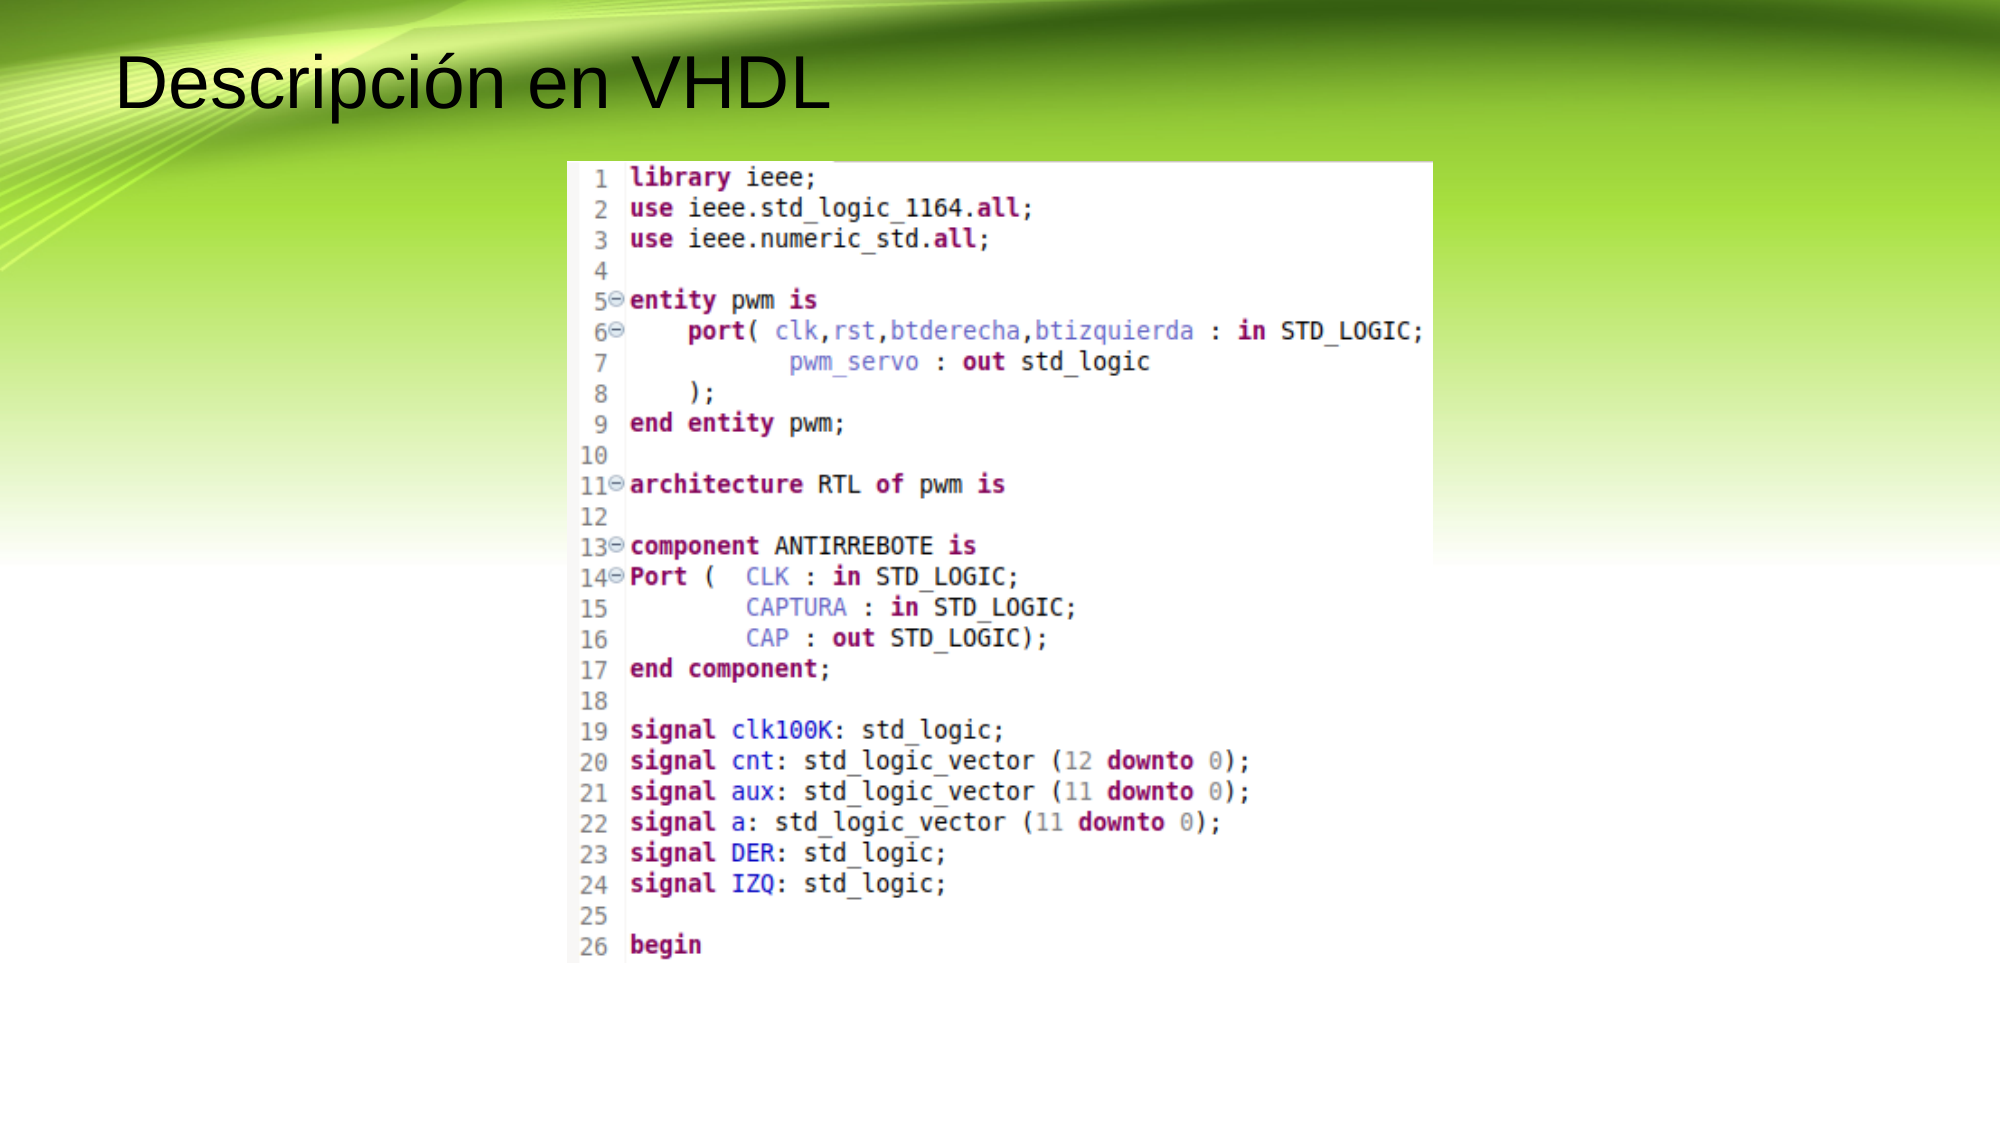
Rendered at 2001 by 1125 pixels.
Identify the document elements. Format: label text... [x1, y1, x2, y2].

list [567, 161, 1433, 963]
title Descripción en VHDL [99, 30, 1901, 127]
picture [0, 0, 2000, 1125]
